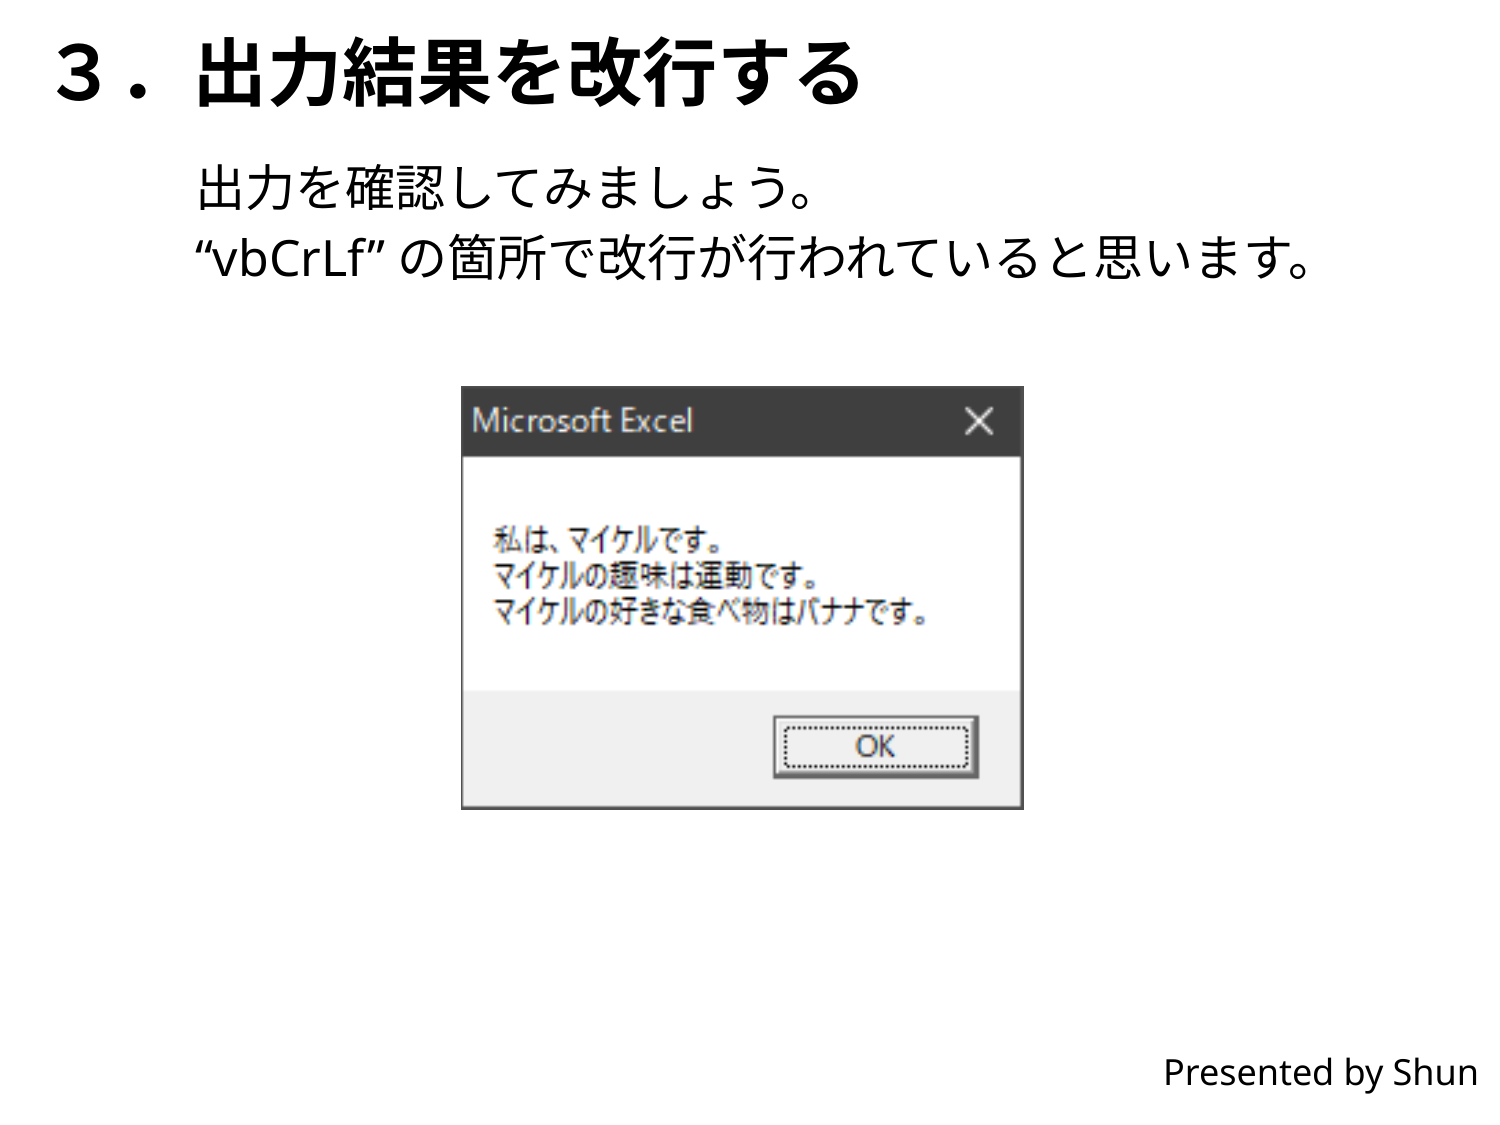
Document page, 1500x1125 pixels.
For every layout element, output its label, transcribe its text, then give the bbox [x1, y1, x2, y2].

subtitle 出力を確認してみましょう。 “vbCrLf”の箇所で改行が行われていると思います。 [180, 155, 1305, 446]
text_box Presented by Shun [1142, 1047, 1500, 1125]
title ３．出力結果を改行する [27, 25, 1215, 125]
picture [461, 386, 1024, 810]
